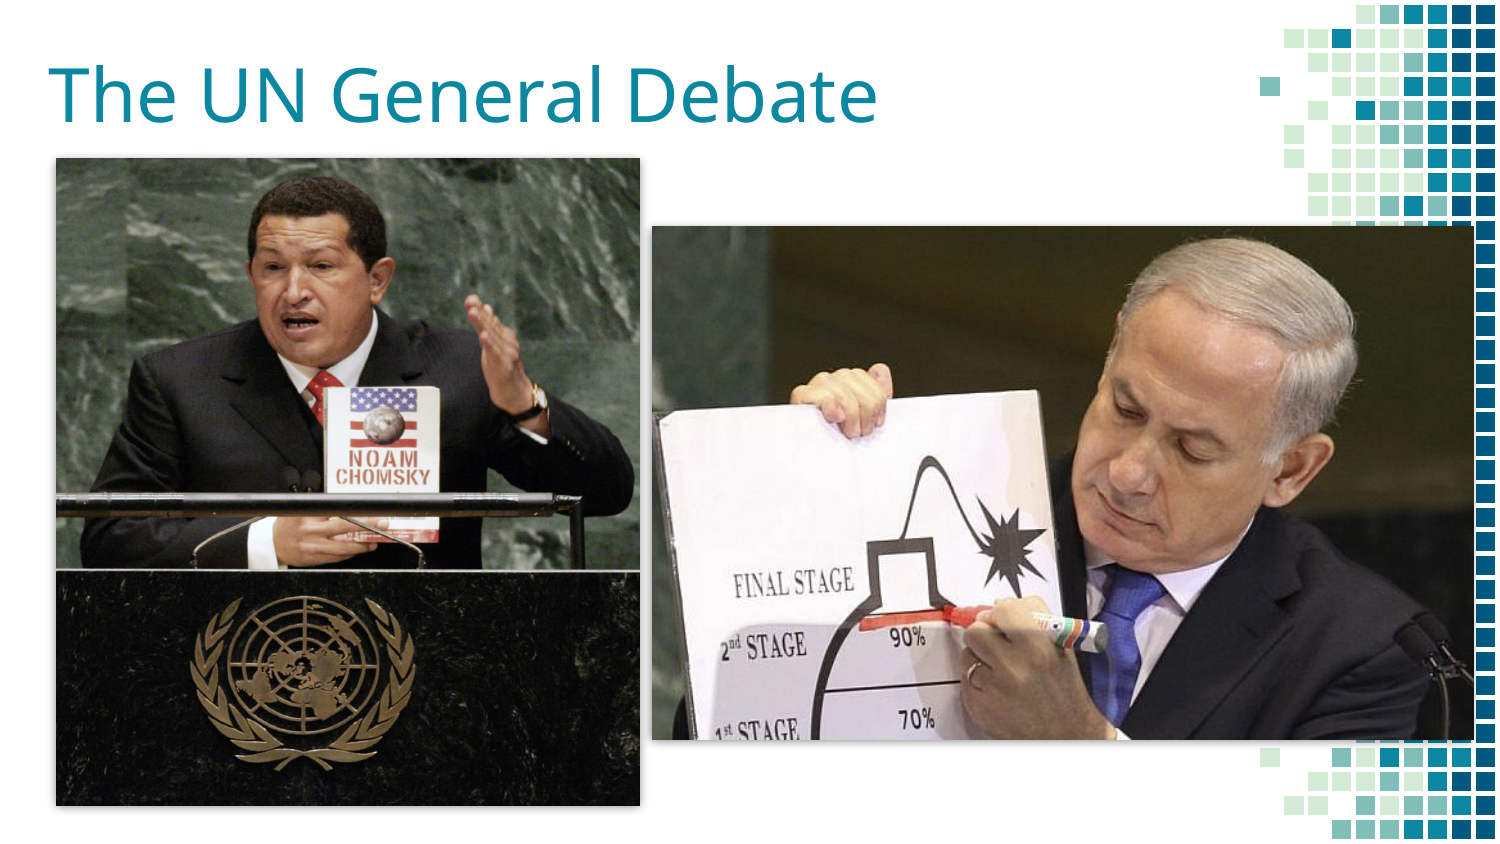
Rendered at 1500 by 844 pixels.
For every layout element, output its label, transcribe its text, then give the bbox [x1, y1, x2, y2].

picture [652, 226, 1474, 741]
picture [56, 158, 641, 806]
title The UN General Debate [33, 12, 1143, 153]
